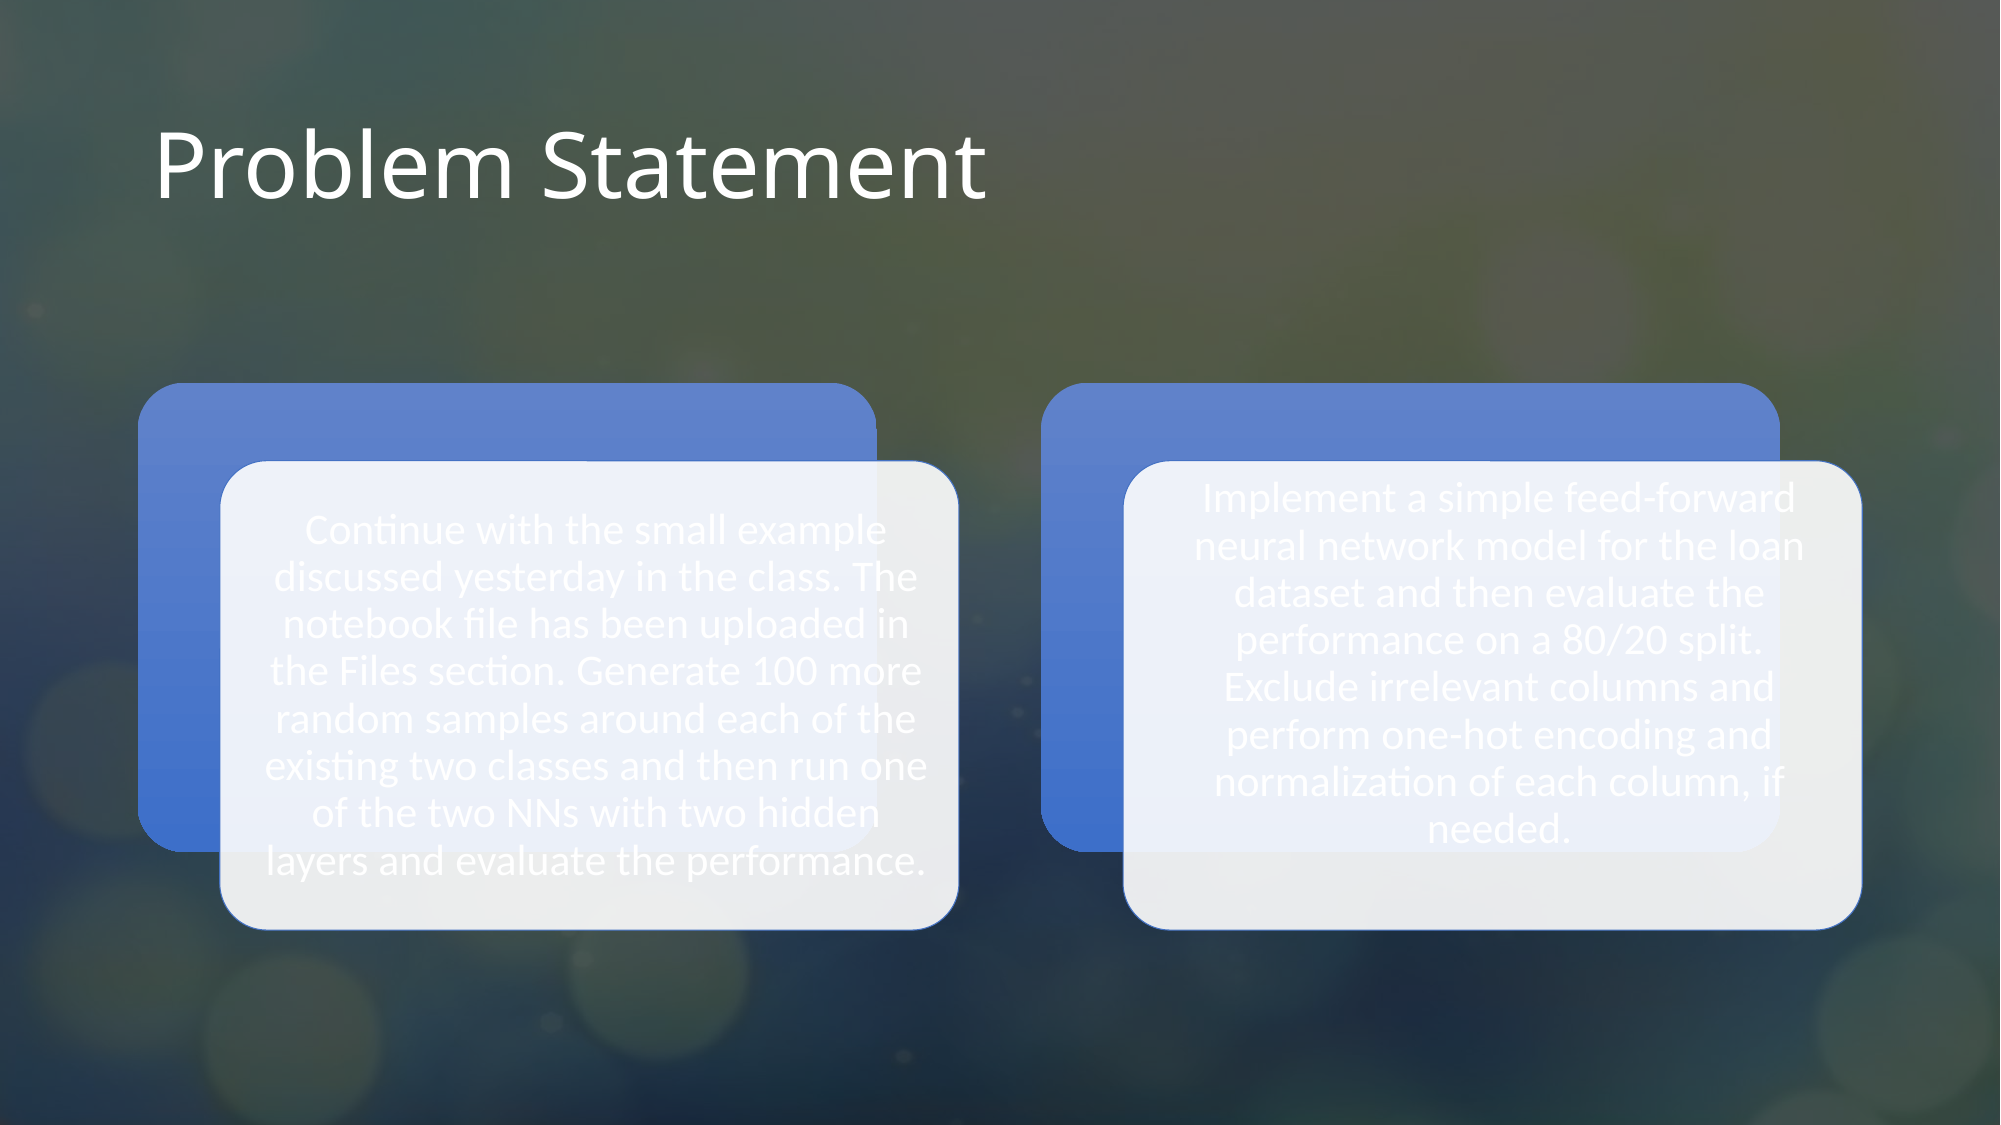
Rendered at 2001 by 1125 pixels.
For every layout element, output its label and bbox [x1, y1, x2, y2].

list [137, 299, 1863, 1014]
picture [0, 0, 2000, 1125]
